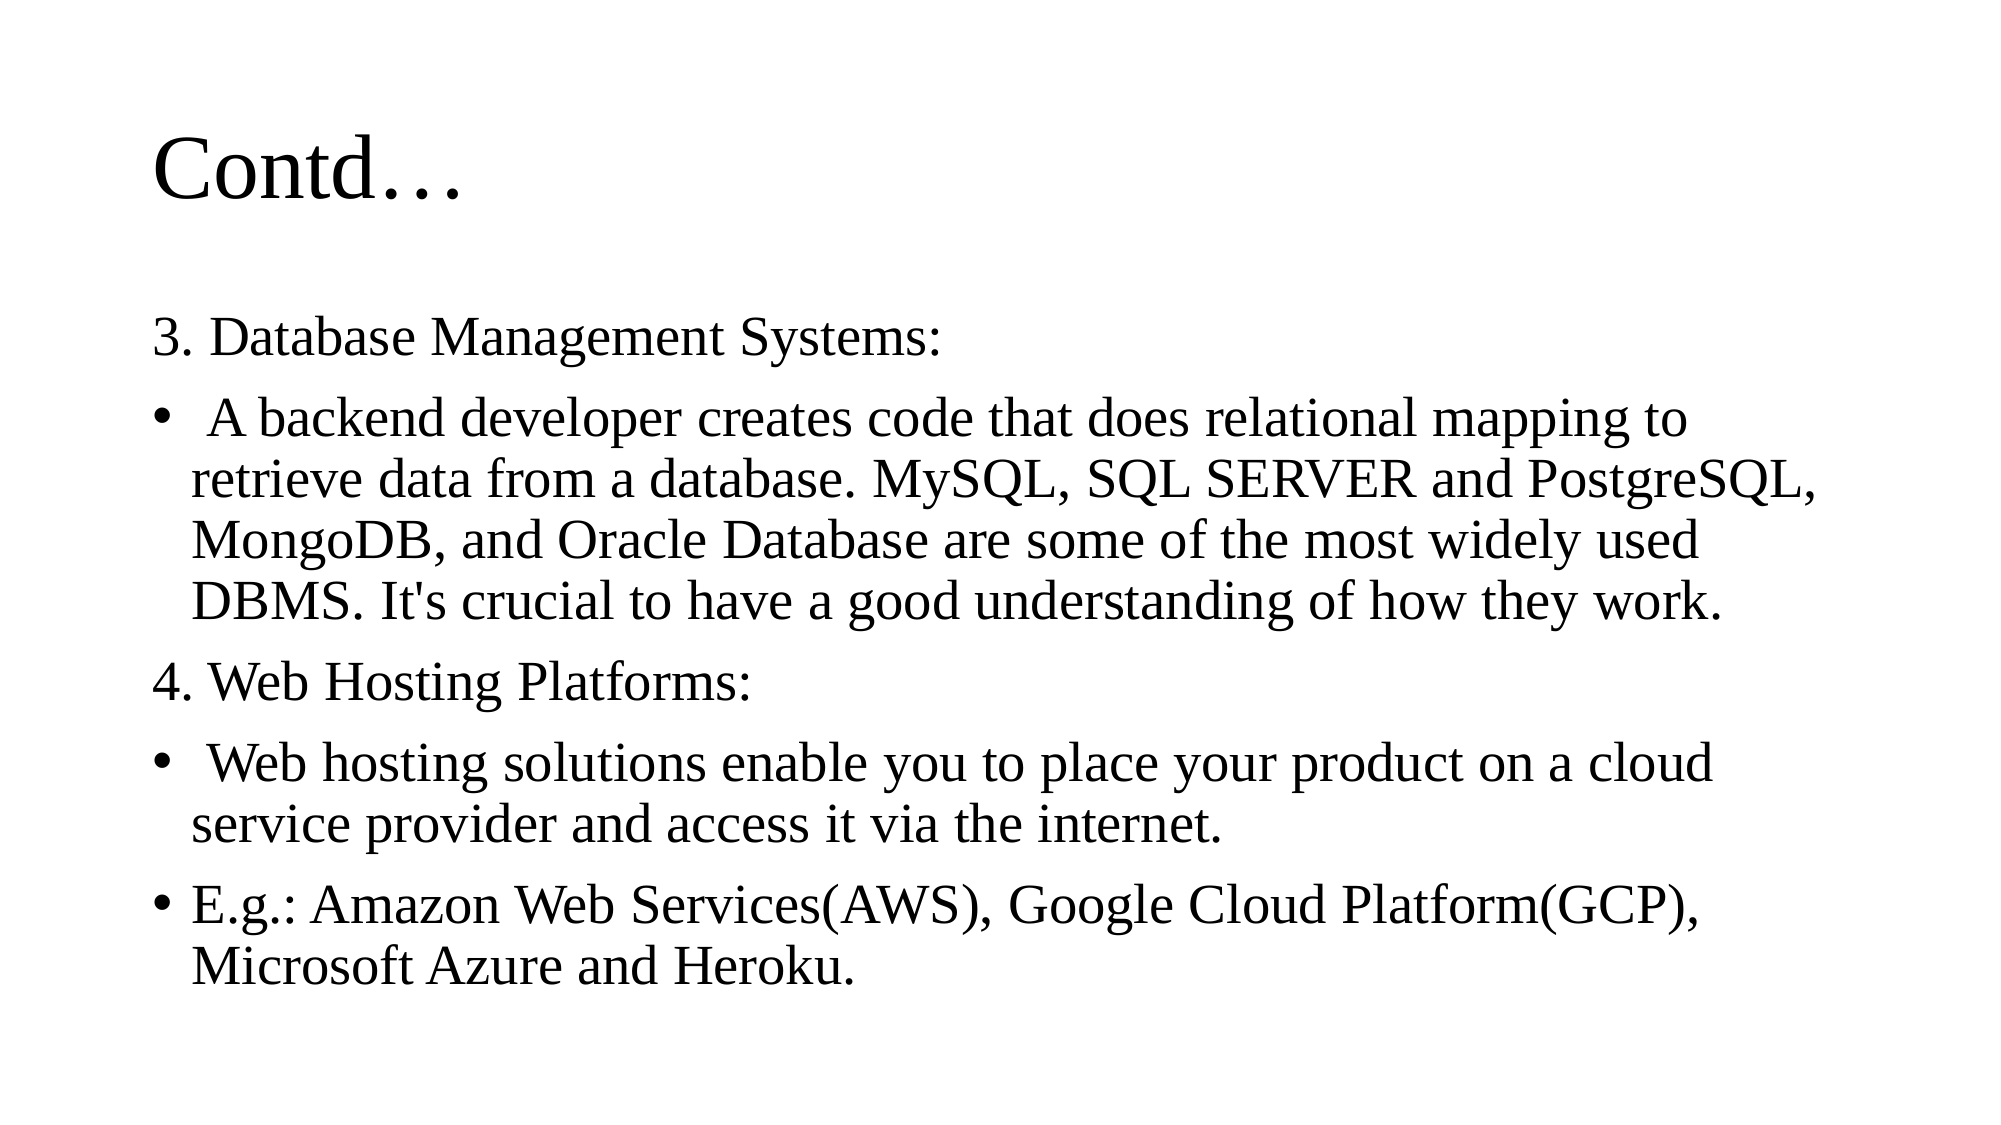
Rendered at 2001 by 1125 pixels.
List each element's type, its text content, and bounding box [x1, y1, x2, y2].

list 3. Database Management Systems: A backend developer creates code that does relational mapping to retrieve data from a database. MySQL, SQL SERVER and PostgreSQL, MongoDB, and Oracle Database are some of the most widely used DBMS. It's crucial to have a good understanding of how they work. 4. Web Hosting Platforms: Web hosting solutions enable you to place your product on a cloud service provider and access it via the internet. E.g.: Amazon Web Services(AWS), Google Cloud Platform(GCP), Microsoft Azure and Heroku. [137, 299, 1863, 1014]
title Contd… [137, 59, 1863, 278]
